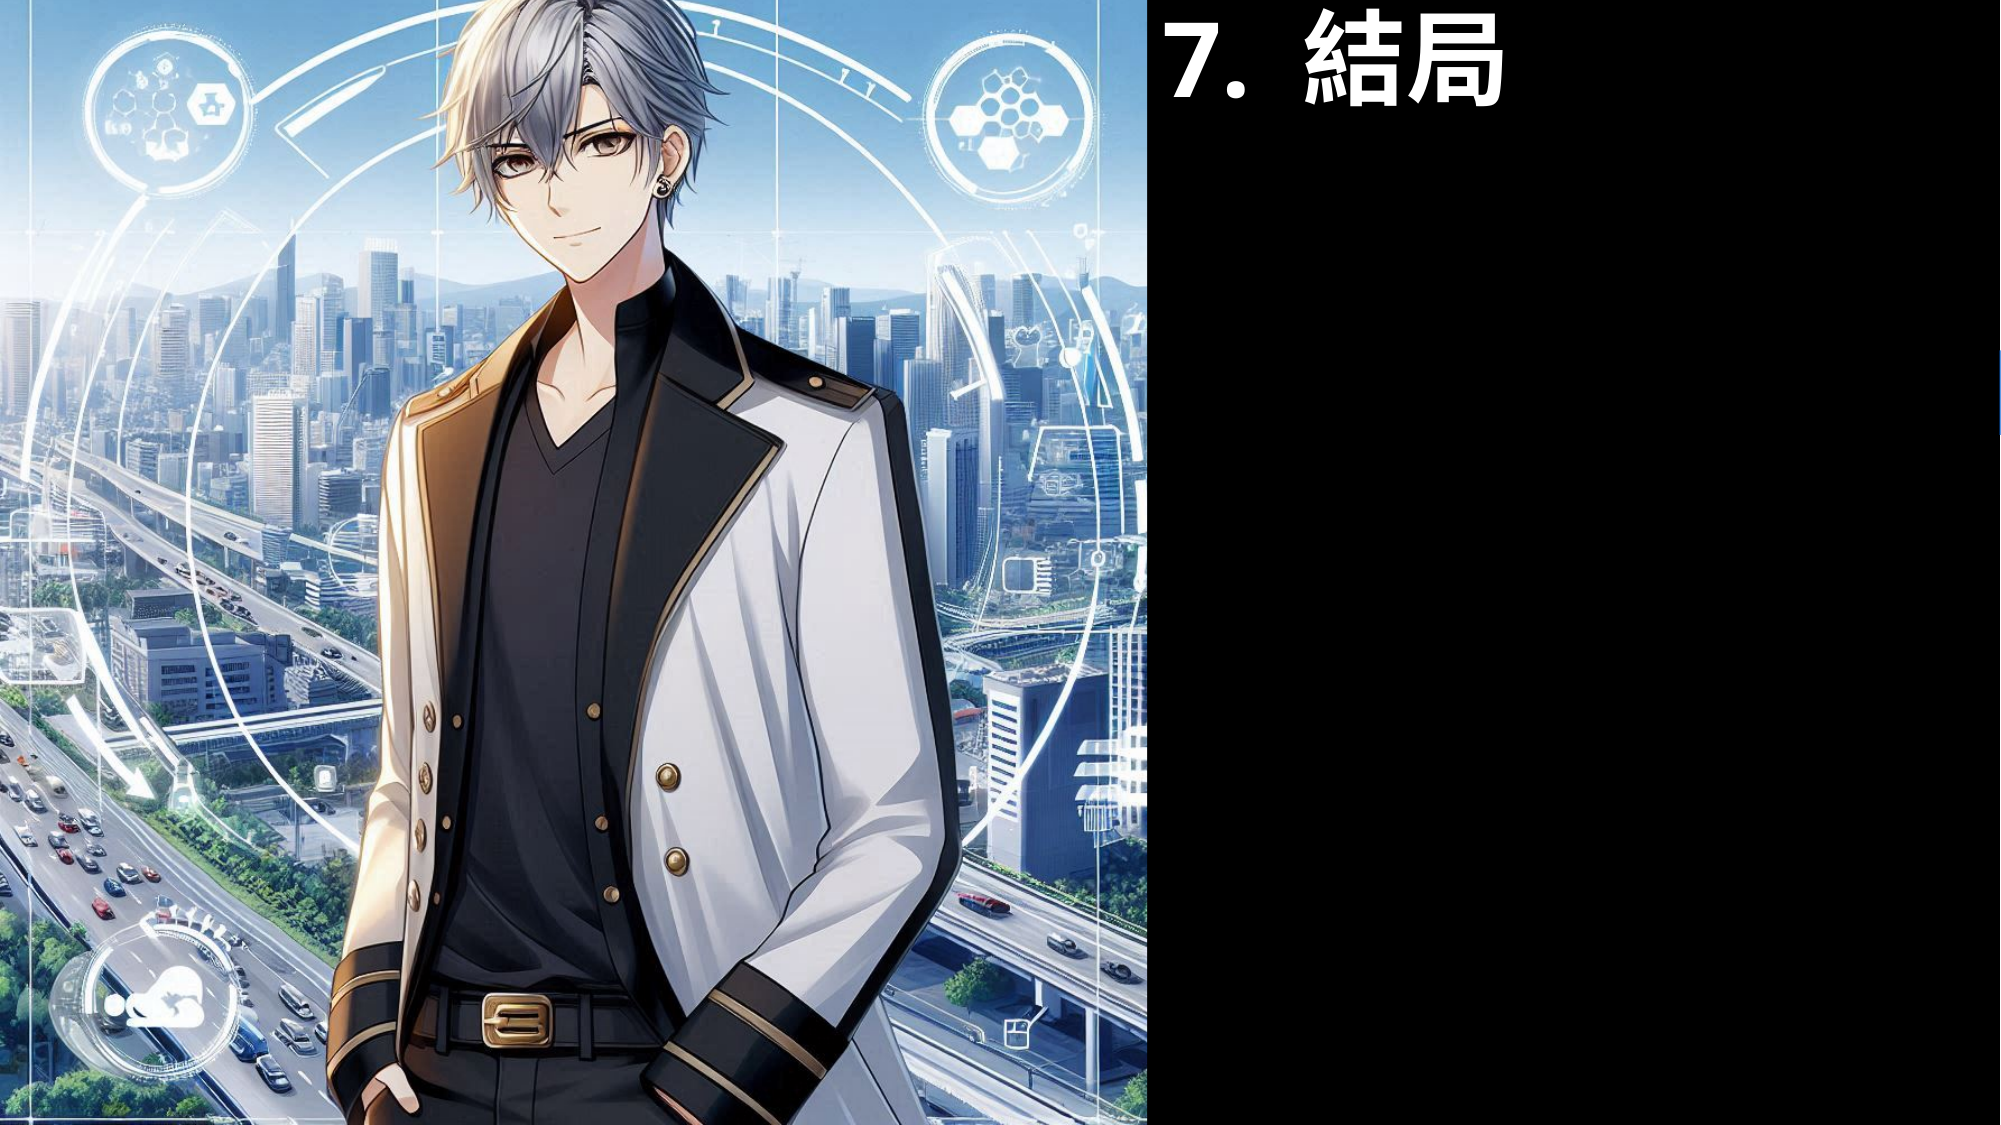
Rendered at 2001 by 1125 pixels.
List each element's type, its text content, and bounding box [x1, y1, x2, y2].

text_box [1148, 0, 2000, 1125]
picture [0, 0, 1148, 1125]
text_box 7. 結局 [1148, 0, 1554, 128]
